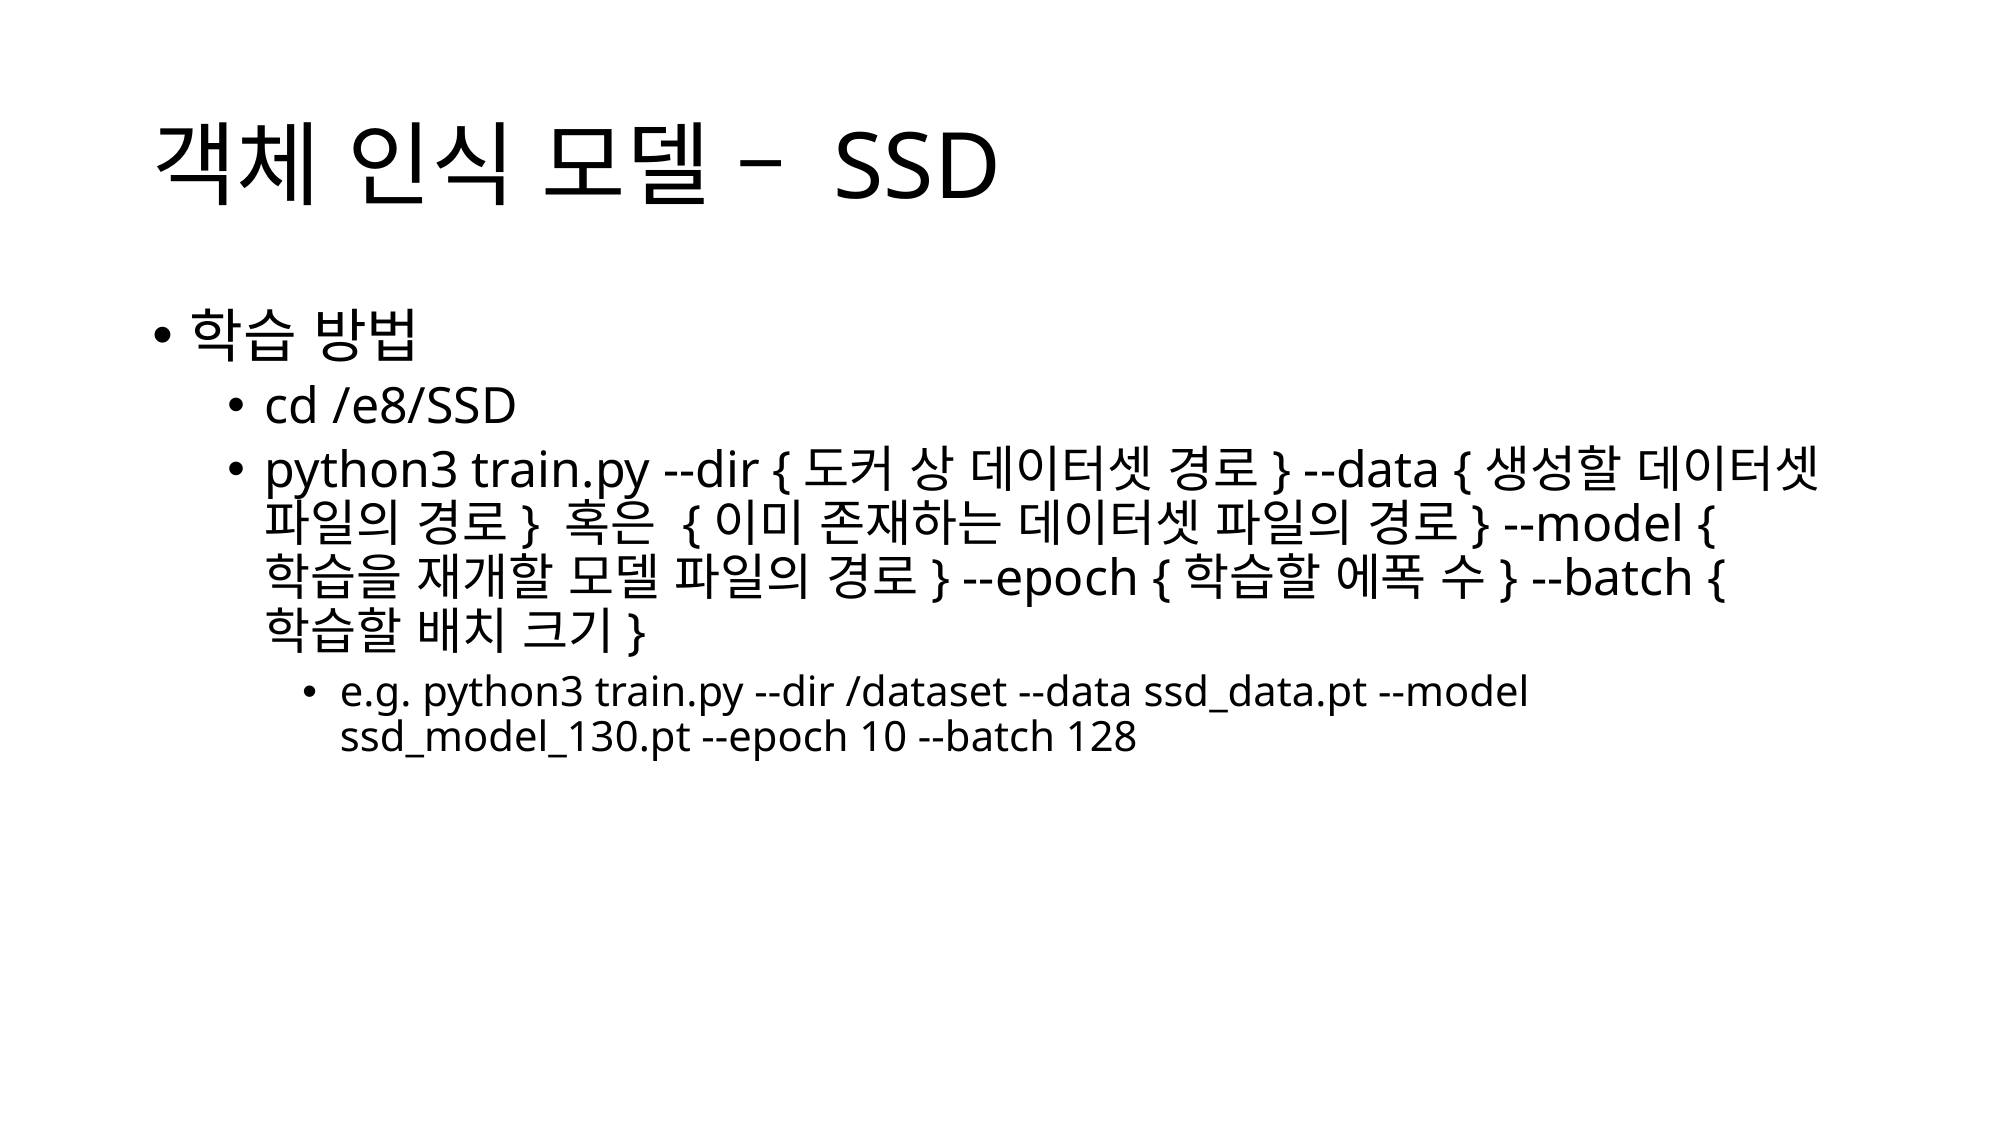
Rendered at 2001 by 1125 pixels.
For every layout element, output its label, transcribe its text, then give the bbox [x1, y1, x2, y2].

list 학습 방법 cd /e8/SSD python3 train.py --dir {도커 상 데이터셋 경로} --data {생성할 데이터셋 파일의 경로} 혹은 {이미 존재하는 데이터셋 파일의 경로} --model {학습을 재개할 모델 파일의 경로} --epoch {학습할 에폭 수} --batch {학습할 배치 크기} e.g. python3 train.py --dir /dataset --data ssd_data.pt --model ssd_model_130.pt --epoch 10 --batch 128 [137, 299, 1863, 1014]
title 객체 인식 모델 – SSD [137, 59, 1863, 278]
